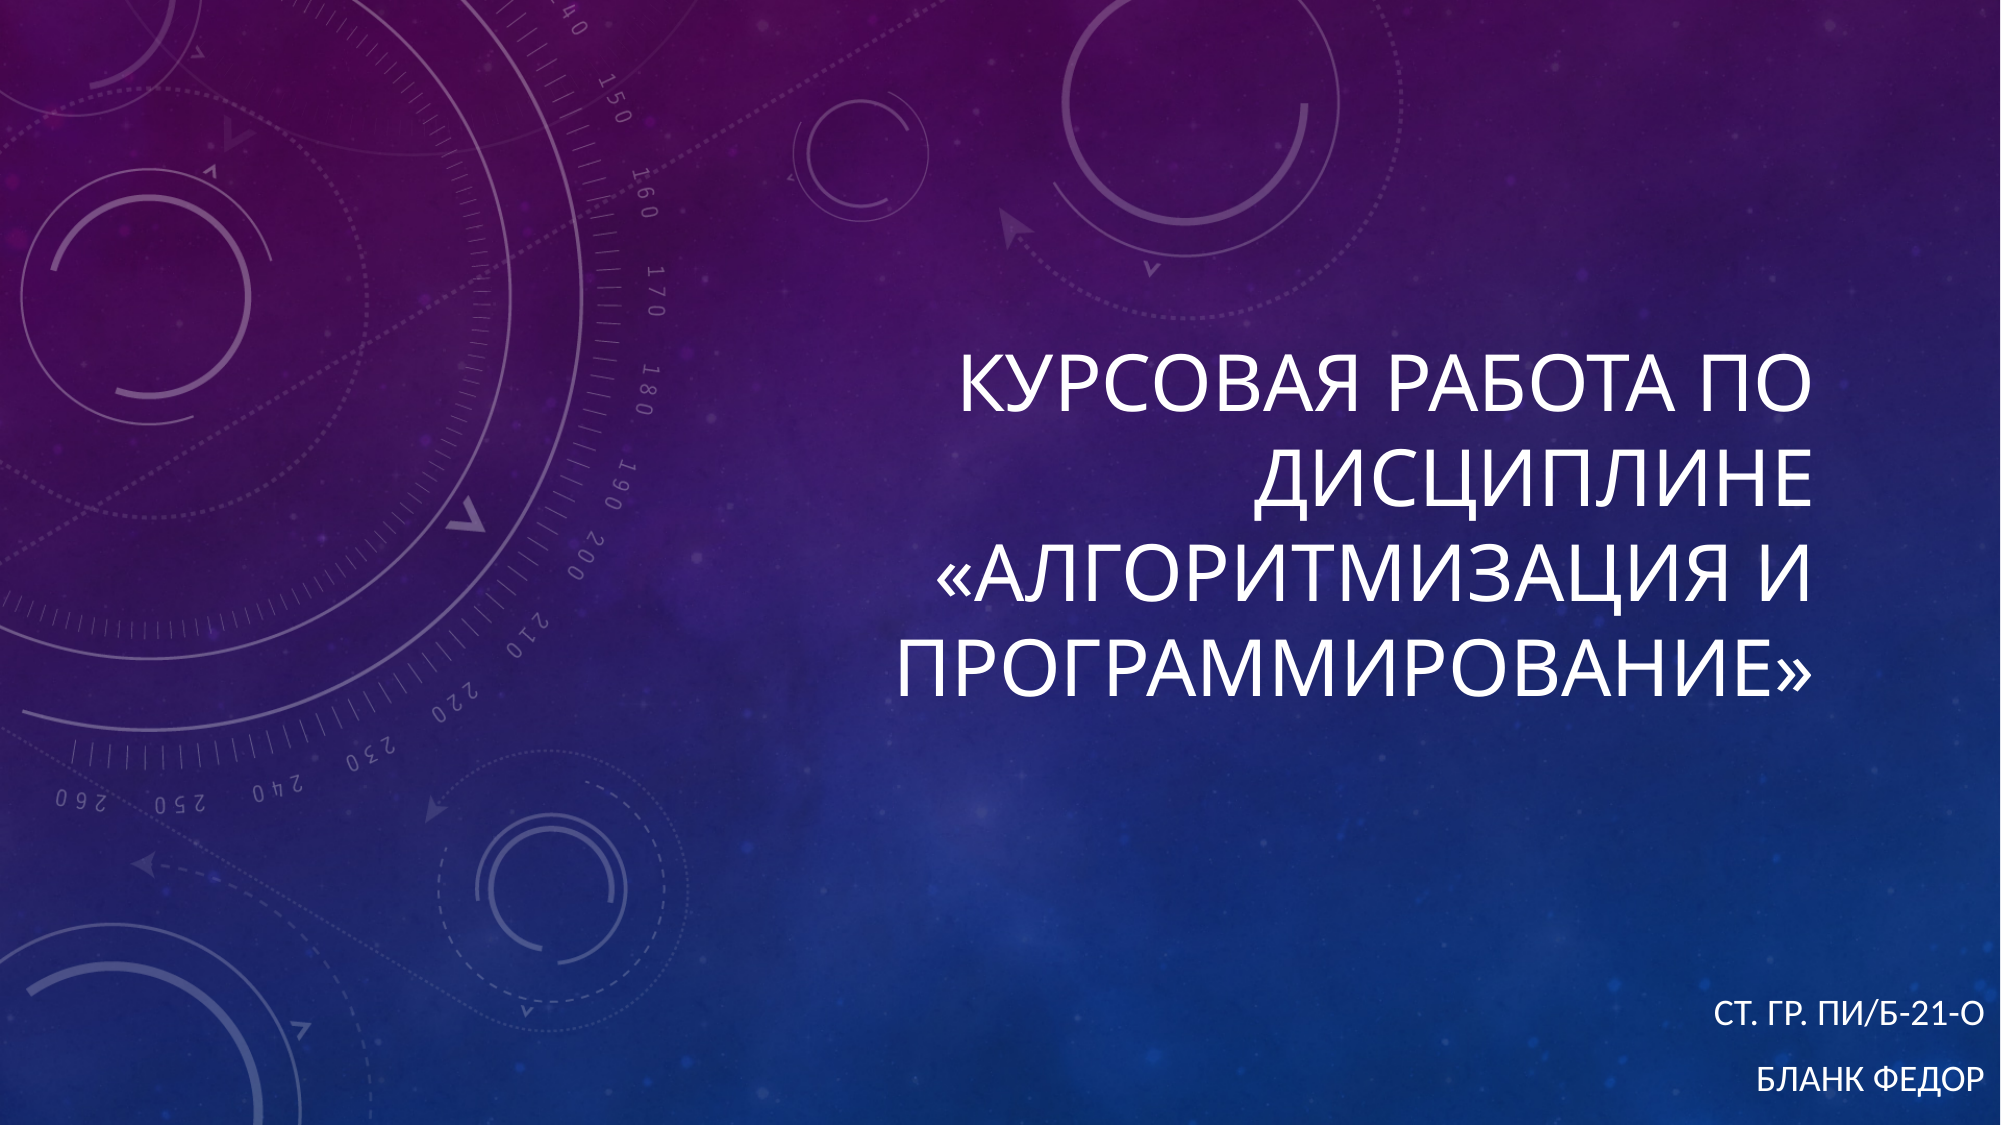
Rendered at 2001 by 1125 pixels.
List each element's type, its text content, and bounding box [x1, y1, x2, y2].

picture [0, 0, 2001, 1125]
subtitle ст. гр. ПИ/б-21-о Бланк Федор [1576, 980, 2000, 1123]
title Курсовая работа по дисциплине «Алгоритмизация и программирование» [650, 322, 1831, 720]
